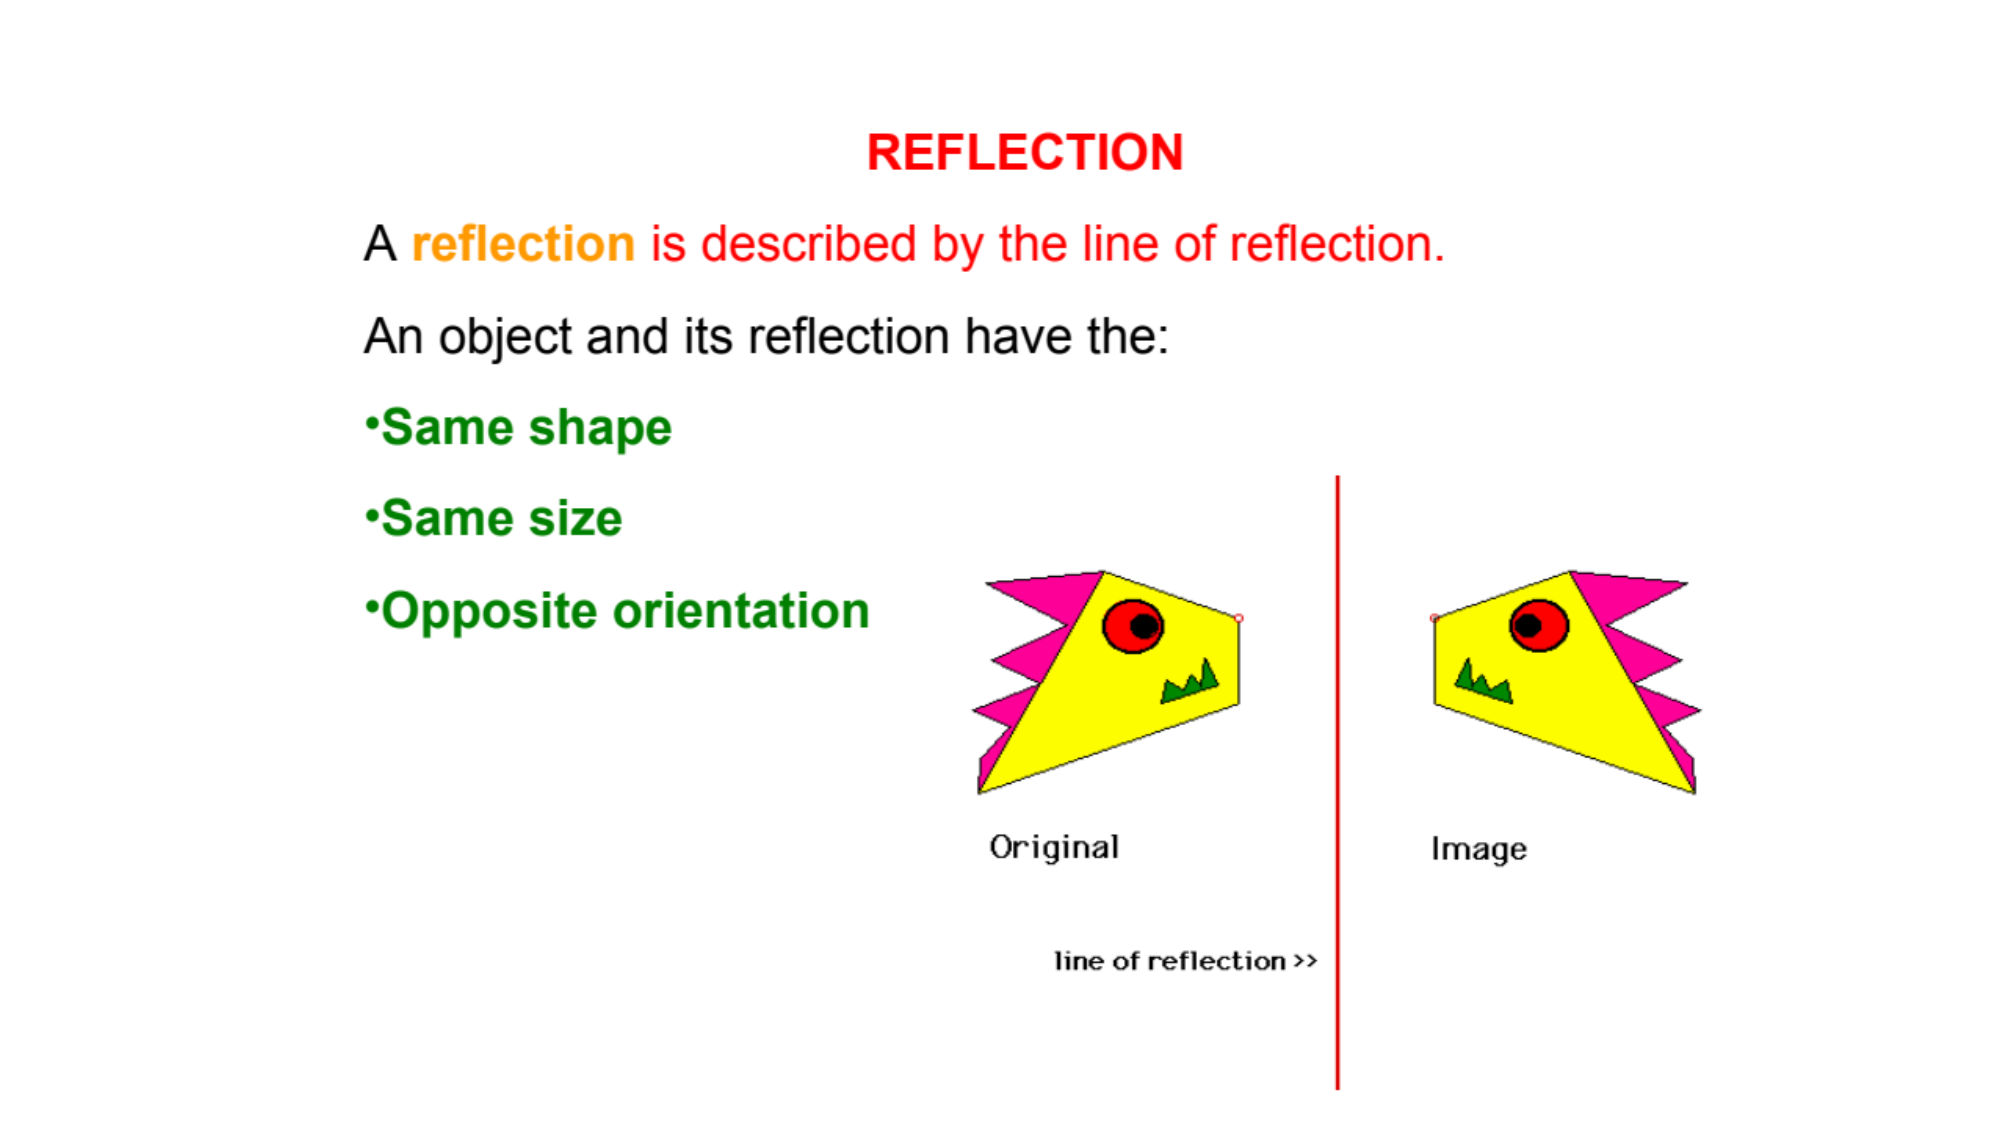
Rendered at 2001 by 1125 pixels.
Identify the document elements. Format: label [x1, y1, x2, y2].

picture [249, 0, 1750, 1125]
